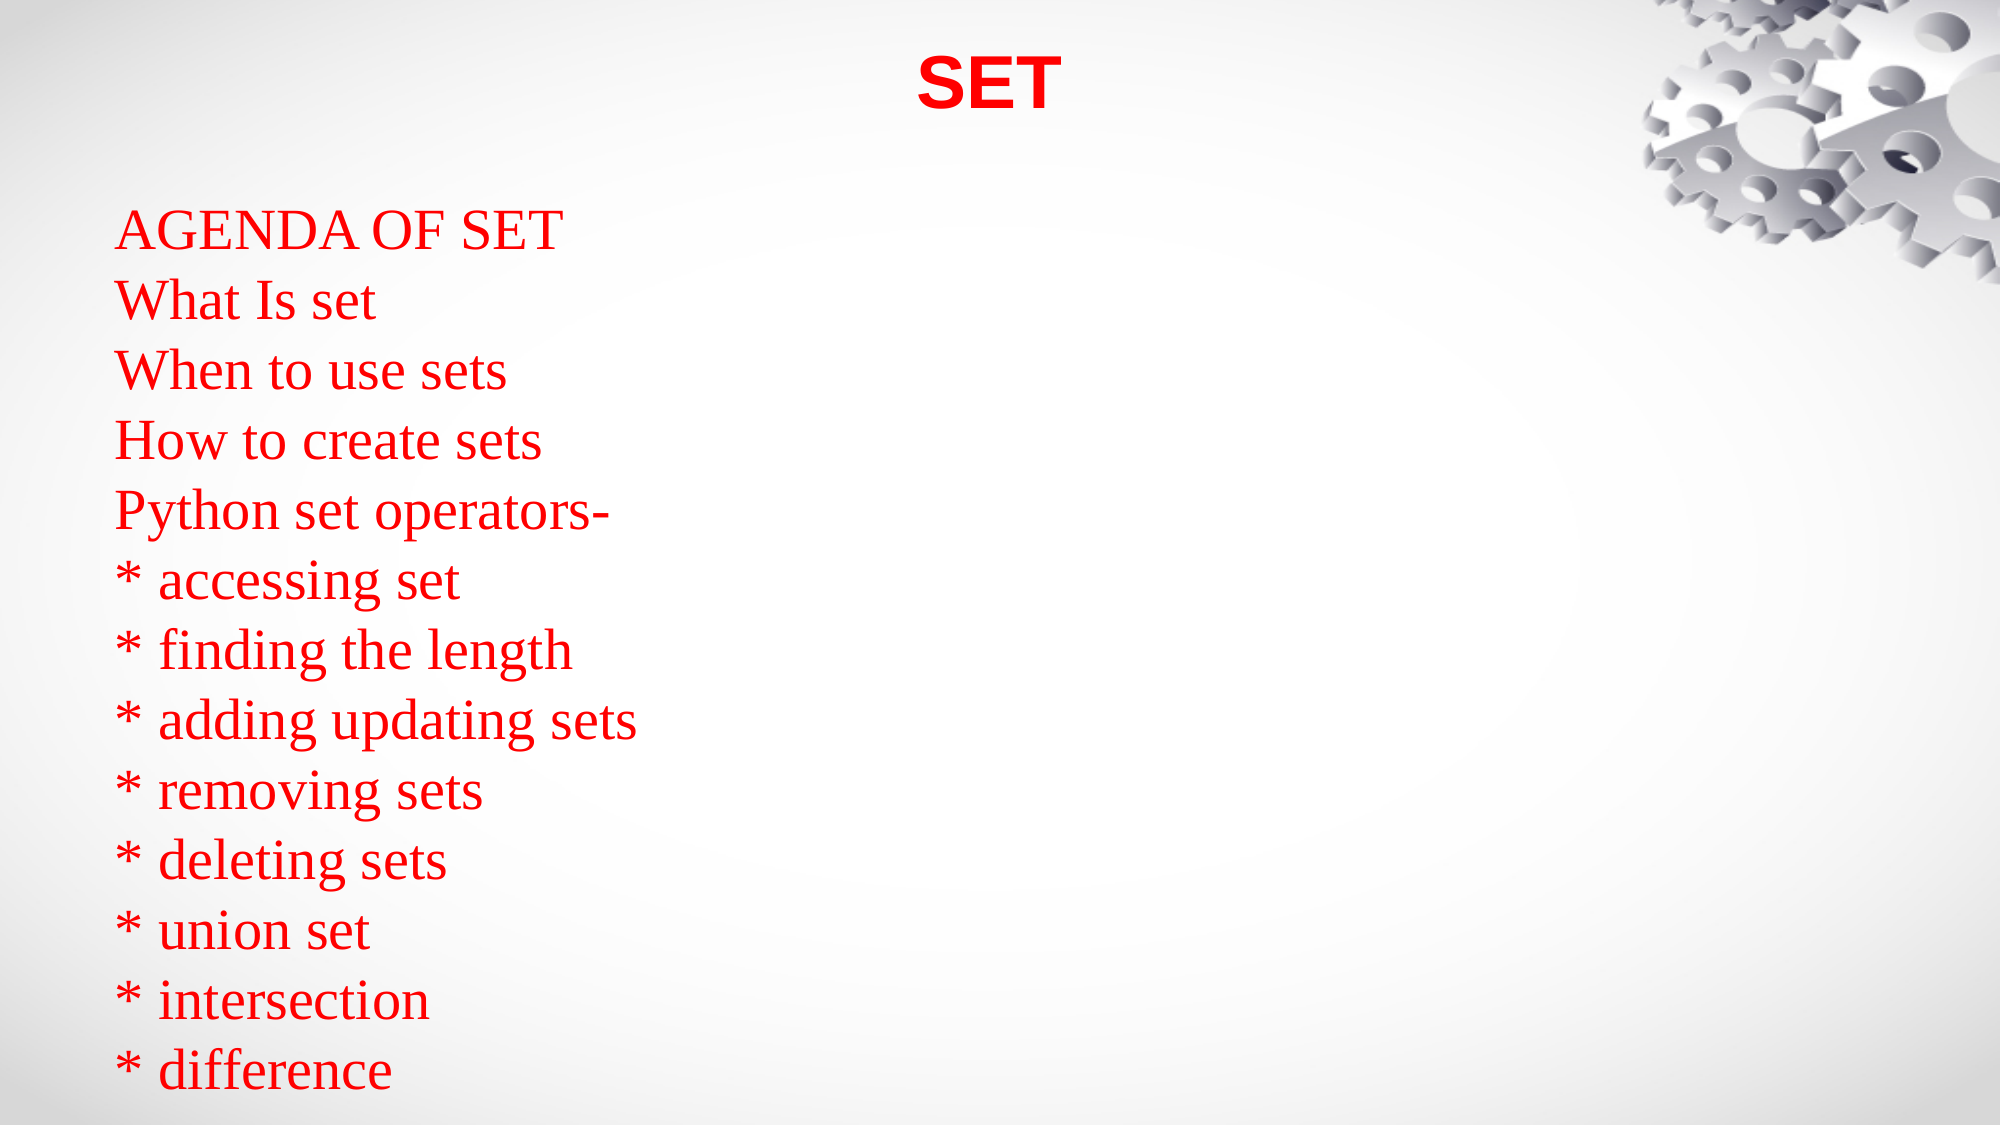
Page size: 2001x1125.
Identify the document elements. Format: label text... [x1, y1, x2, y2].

title SET [99, 30, 1901, 127]
picture [0, 0, 2000, 1125]
text_box AGENDA OF SET What Is set When to use sets How to create sets Python set operators- * accessing set * finding the length * adding updating sets * removing sets * deleting sets * union set * intersection * difference [99, 183, 934, 1109]
